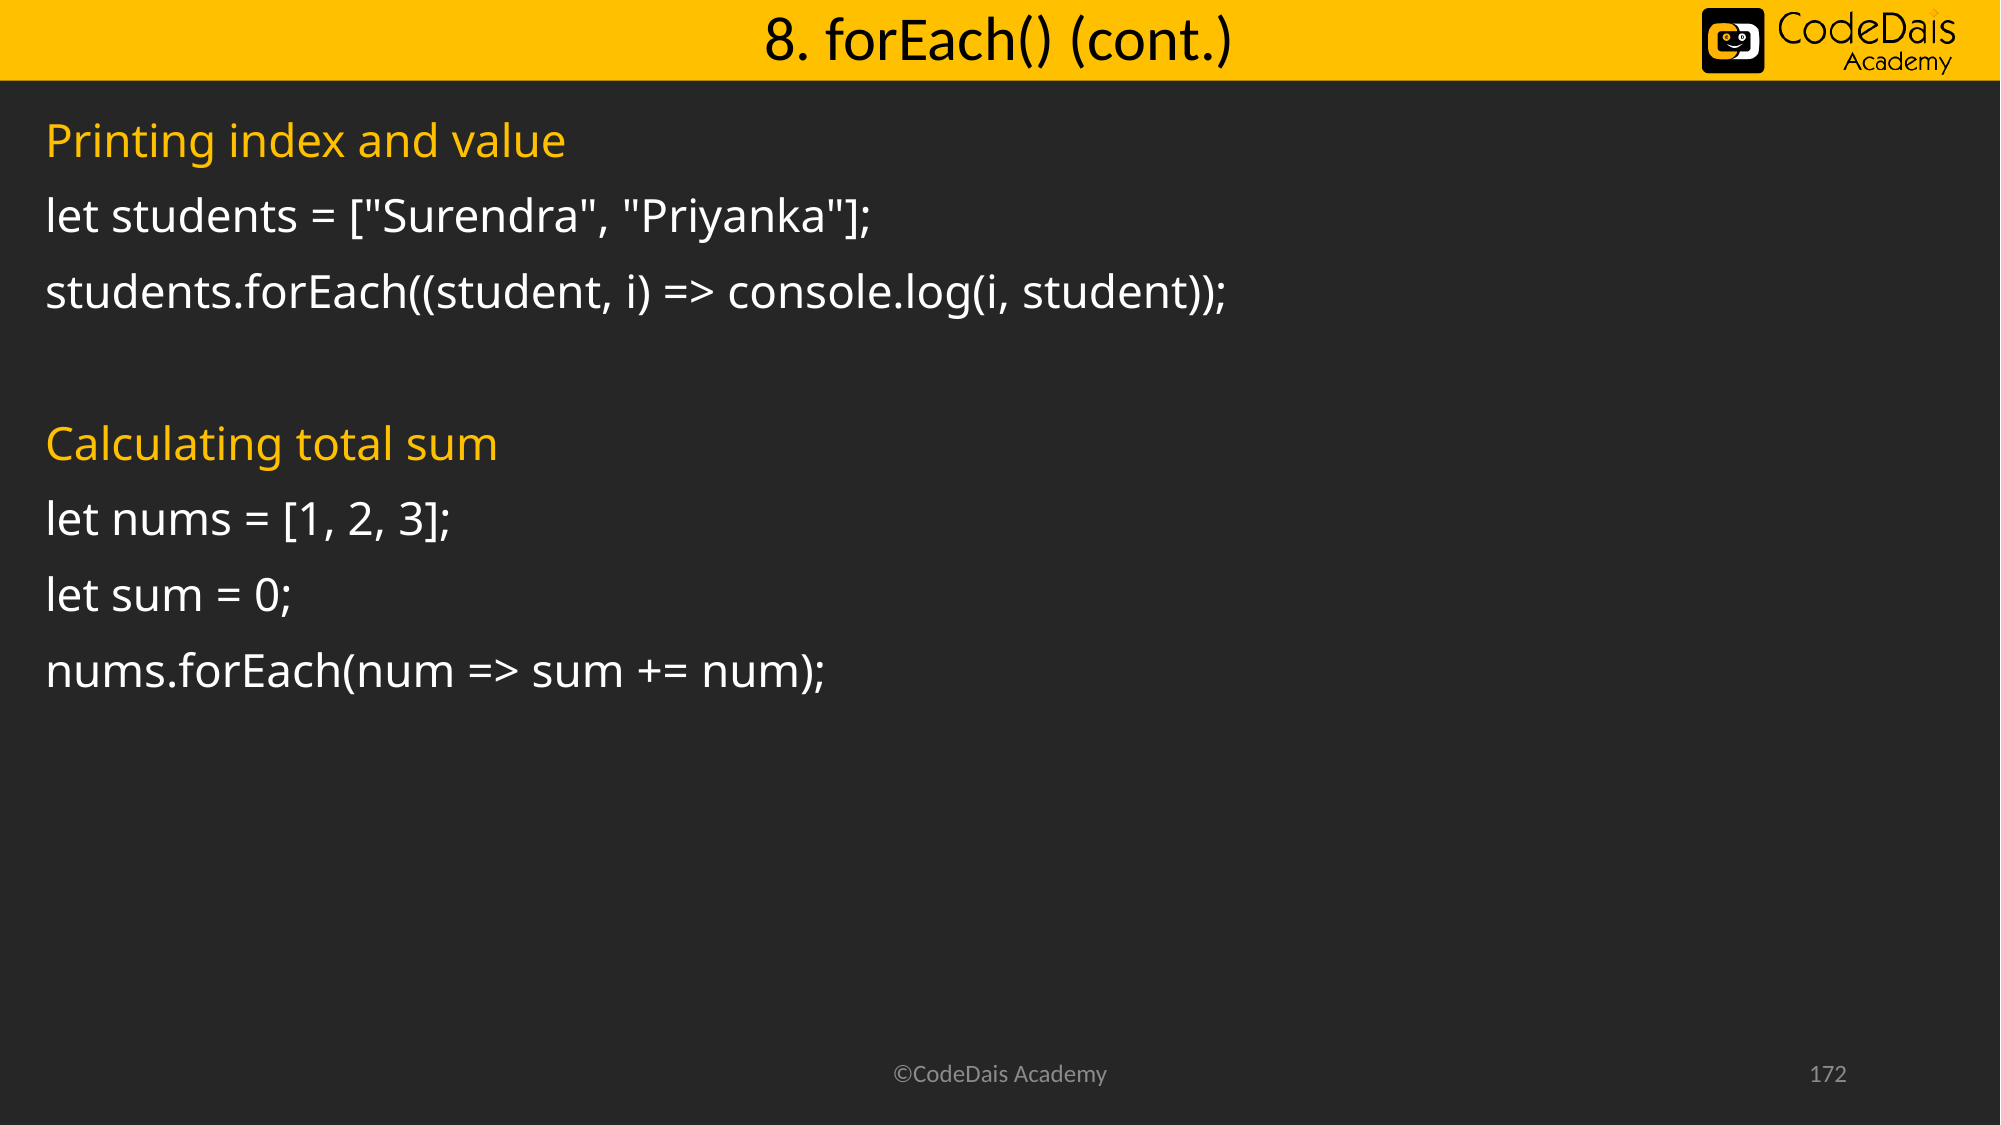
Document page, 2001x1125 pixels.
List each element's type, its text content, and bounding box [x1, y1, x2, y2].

title 8. forEach() (cont.) [0, 0, 2000, 81]
list Printing index and value let students = ["Surendra", "Priyanka"]; students.forEach((student, i) => console.log(i, student)); Calculating total sum let nums = [1, 2, 3]; let sum = 0; nums.forEach(num => sum += num); [30, 103, 2000, 1043]
picture [1702, 8, 1955, 75]
slide_number 172 [1412, 1042, 1863, 1103]
footer ©CodeDais Academy [662, 1042, 1338, 1103]
